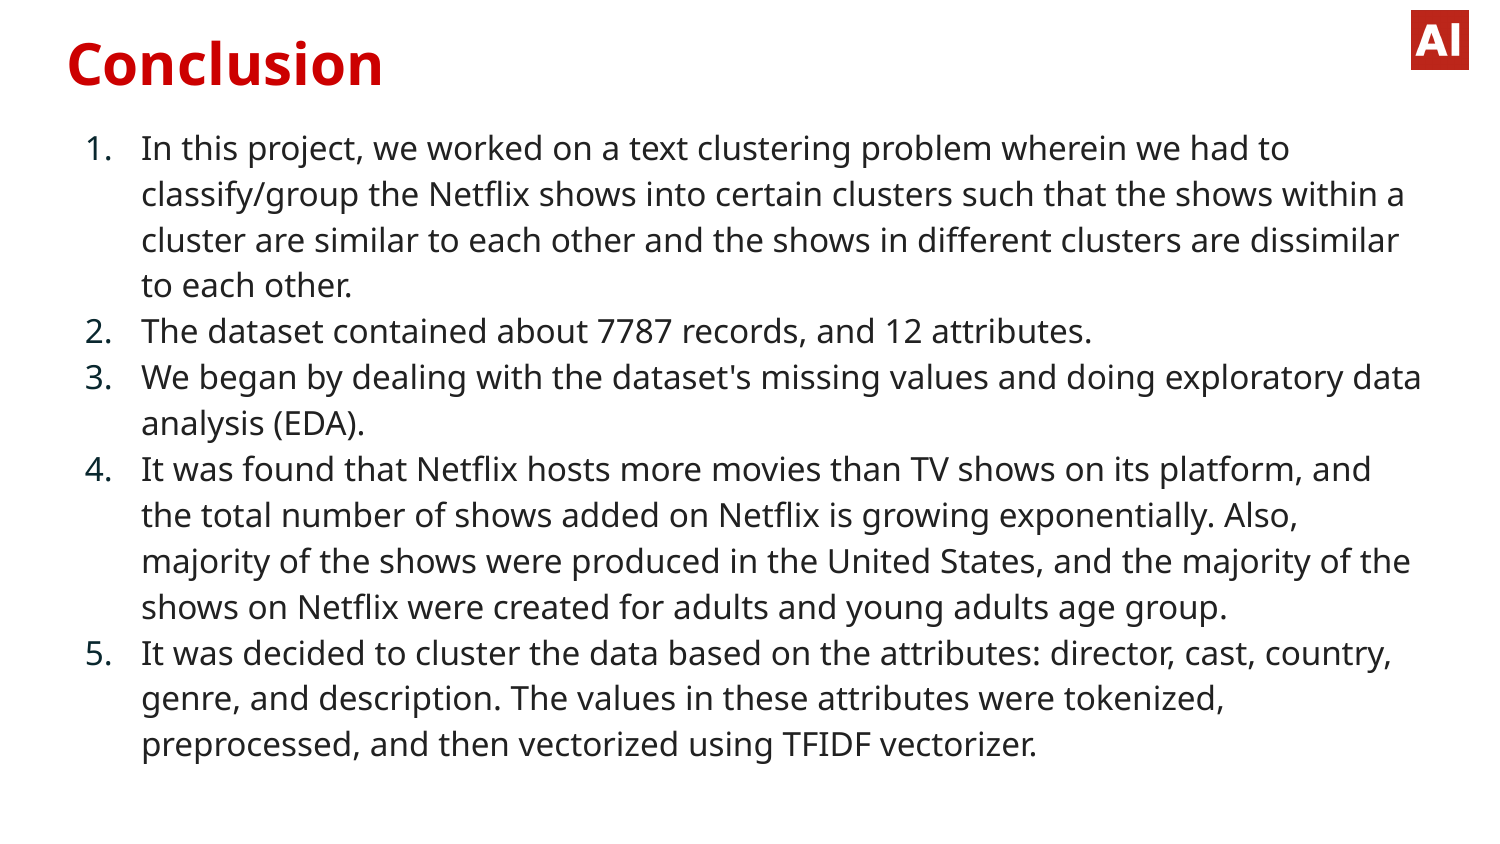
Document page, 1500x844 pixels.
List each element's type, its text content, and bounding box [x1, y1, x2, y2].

list In this project, we worked on a text clustering problem wherein we had to classify/group the Netflix shows into certain clusters such that the shows within a cluster are similar to each other and the shows in different clusters are dissimilar to each other. The dataset contained about 7787 records, and 12 attributes. We began by dealing with the dataset's missing values and doing exploratory data analysis (EDA). It was found that Netflix hosts more movies than TV shows on its platform, and the total number of shows added on Netflix is growing exponentially. Also, majority of the shows were produced in the United States, and the majority of the shows on Netflix were created for adults and young adults age group. It was decided to cluster the data based on the attributes: director, cast, country, genre, and description. The values in these attributes were tokenized, preprocessed, and then vectorized using TFIDF vectorizer. [51, 105, 1449, 814]
title Conclusion [51, 12, 1449, 105]
picture [1411, 10, 1469, 70]
